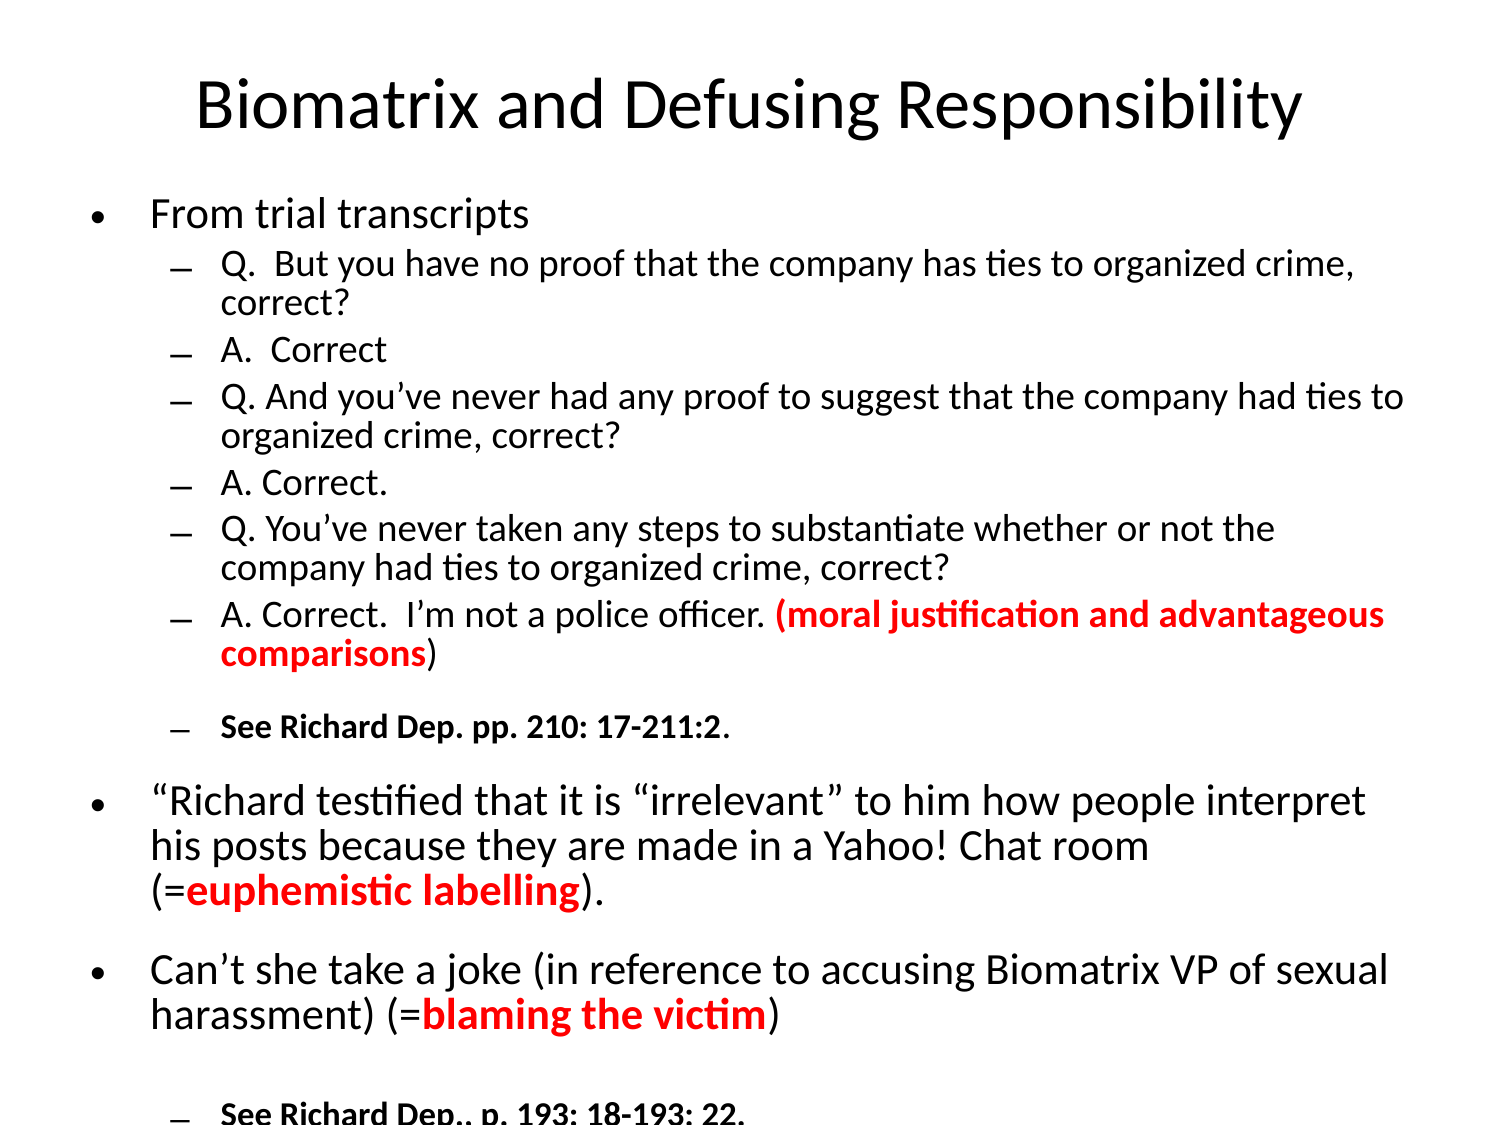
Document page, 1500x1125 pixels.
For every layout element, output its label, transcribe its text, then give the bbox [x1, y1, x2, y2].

list From trial transcripts Q. But you have no proof that the company has ties to organized crime, correct? A. Correct Q. And you’ve never had any proof to suggest that the company had ties to organized crime, correct? A. Correct. Q. You’ve never taken any steps to substantiate whether or not the company had ties to organized crime, correct? A. Correct. I’m not a police officer. (moral justification and advantageous comparisons) See Richard Dep. pp. 210: 17-211:2. “Richard testified that it is “irrelevant” to him how people interpret his posts because they are made in a Yahoo! Chat room (=euphemistic labelling). Can’t she take a joke (in reference to accusing Biomatrix VP of sexual harassment) (=blaming the victim) See Richard Dep., p. 193: 18-193: 22. [75, 187, 1425, 1125]
title Biomatrix and Defusing Responsibility [75, 45, 1425, 175]
